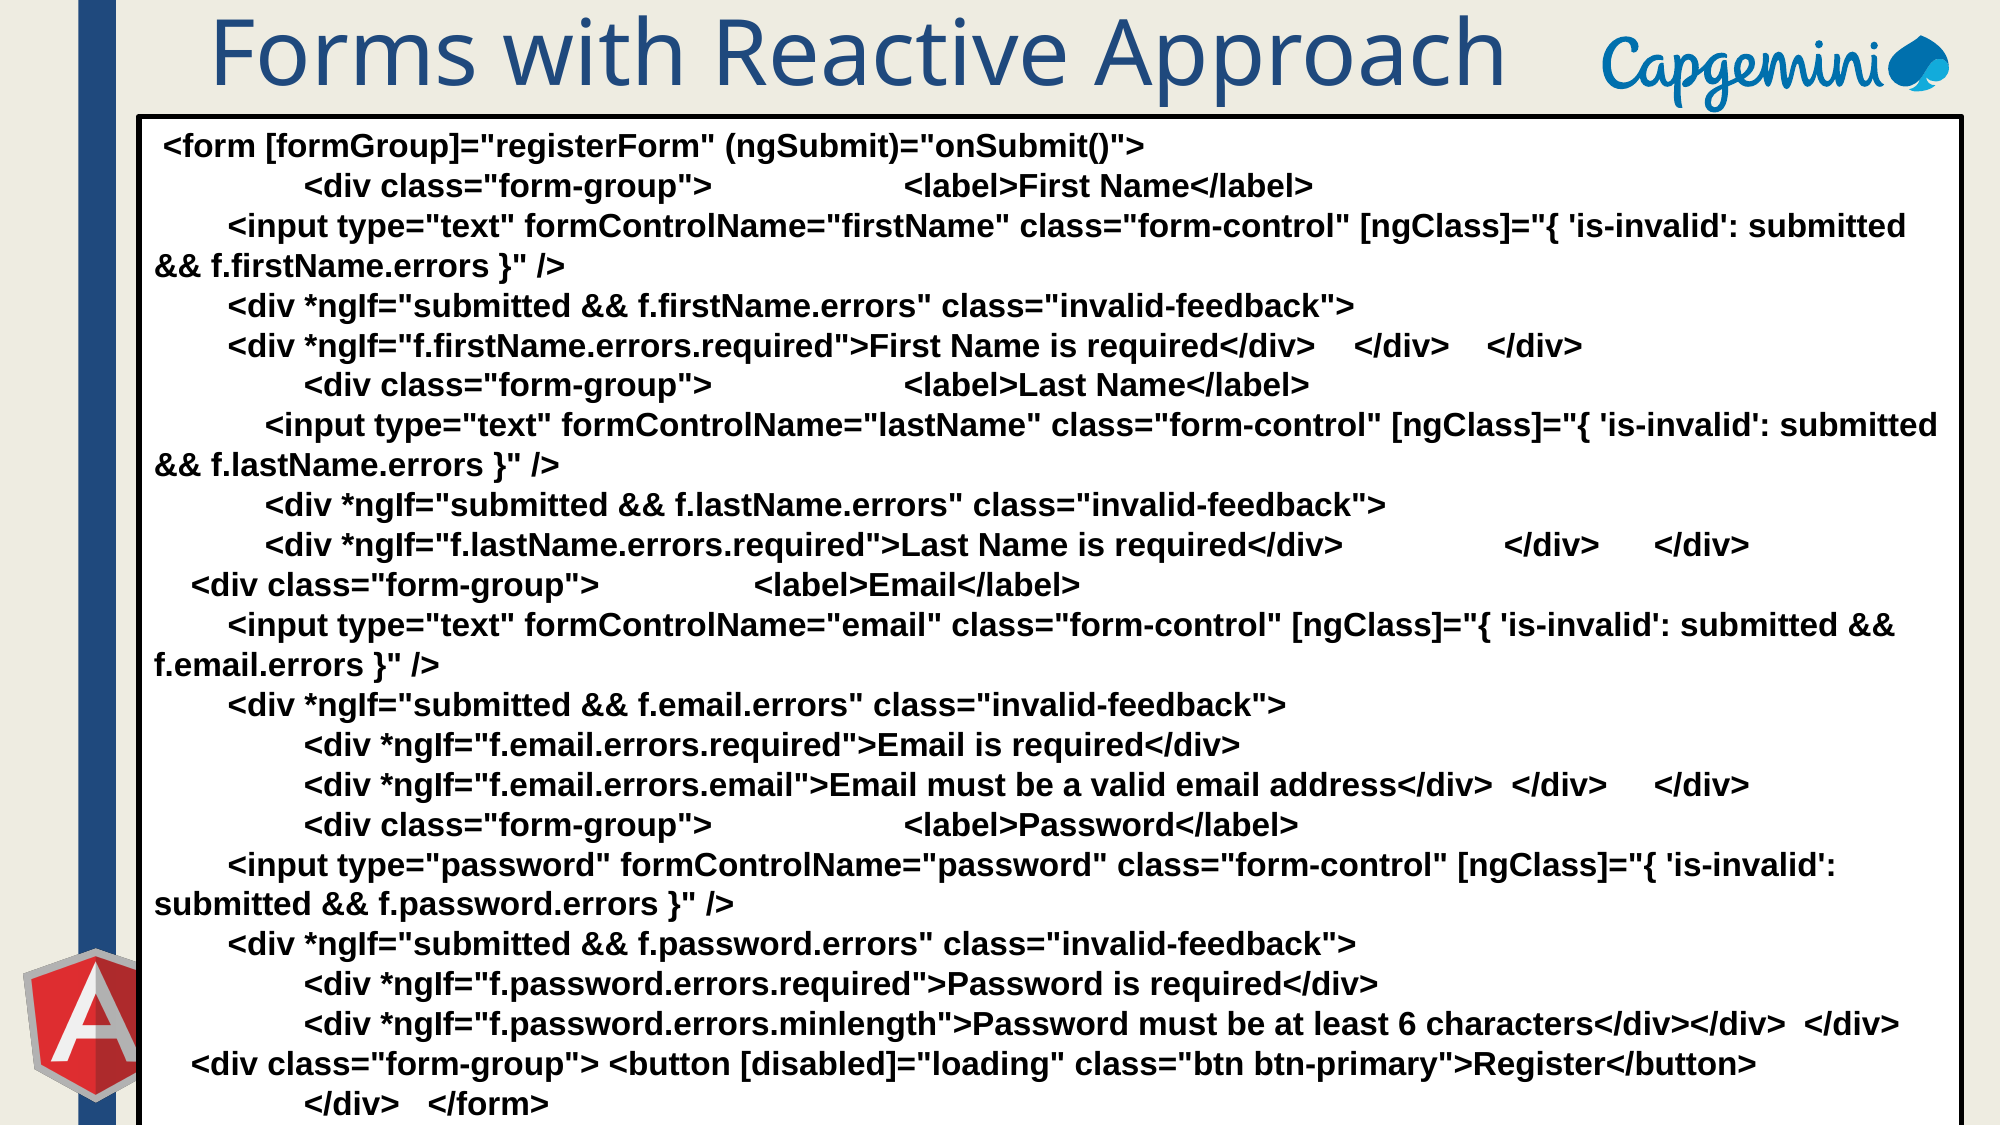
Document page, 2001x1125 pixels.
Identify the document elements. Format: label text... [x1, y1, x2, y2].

title Forms with Reactive Approach [193, 0, 1769, 114]
picture [23, 948, 136, 1103]
text_box <form [formGroup]="registerForm" (ngSubmit)="onSubmit()"> <div class="form-group"> <label>First Name</label> <input type="text" formControlName="firstName" class="form-control" [ngClass]="{ 'is-invalid': submitted && f.firstName.errors }" /> <div *ngIf="submitted && f.firstName.errors" class="invalid-feedback"> <div *ngIf="f.firstName.errors.required">First Name is required</div> </div> </div> <div class="form-group"> <label>Last Name</label> <input type="text" formControlName="lastName" class="form-control" [ngClass]="{ 'is-invalid': submitted && f.lastName.errors }" /> <div *ngIf="submitted && f.lastName.errors" class="invalid-feedback"> <div *ngIf="f.lastName.errors.required">Last Name is required</div> </div> </div> <div class="form-group"> <label>Email</label> <input type="text" formControlName="email" class="form-control" [ngClass]="{ 'is-invalid': submitted && f.email.errors }" /> <div *ngIf="submitted && f.email.errors" class="invalid-feedback"> <div *ngIf="f.email.errors.required">Email is required</div> <div *ngIf="f.email.errors.email">Email must be a valid email address</div> </div> </div> <div class="form-group"> <label>Password</label> <input type="password" formControlName="password" class="form-control" [ngClass]="{ 'is-invalid': submitted && f.password.errors }" /> <div *ngIf="submitted && f.password.errors" class="invalid-feedback"> <div *ngIf="f.password.errors.required">Password is required</div> <div *ngIf="f.password.errors.minlength">Password must be at least 6 characters</div></div> </div> <div class="form-group"> <button [disabled]="loading" class="btn btn-primary">Register</button> </div> </form> [136, 114, 1964, 1125]
